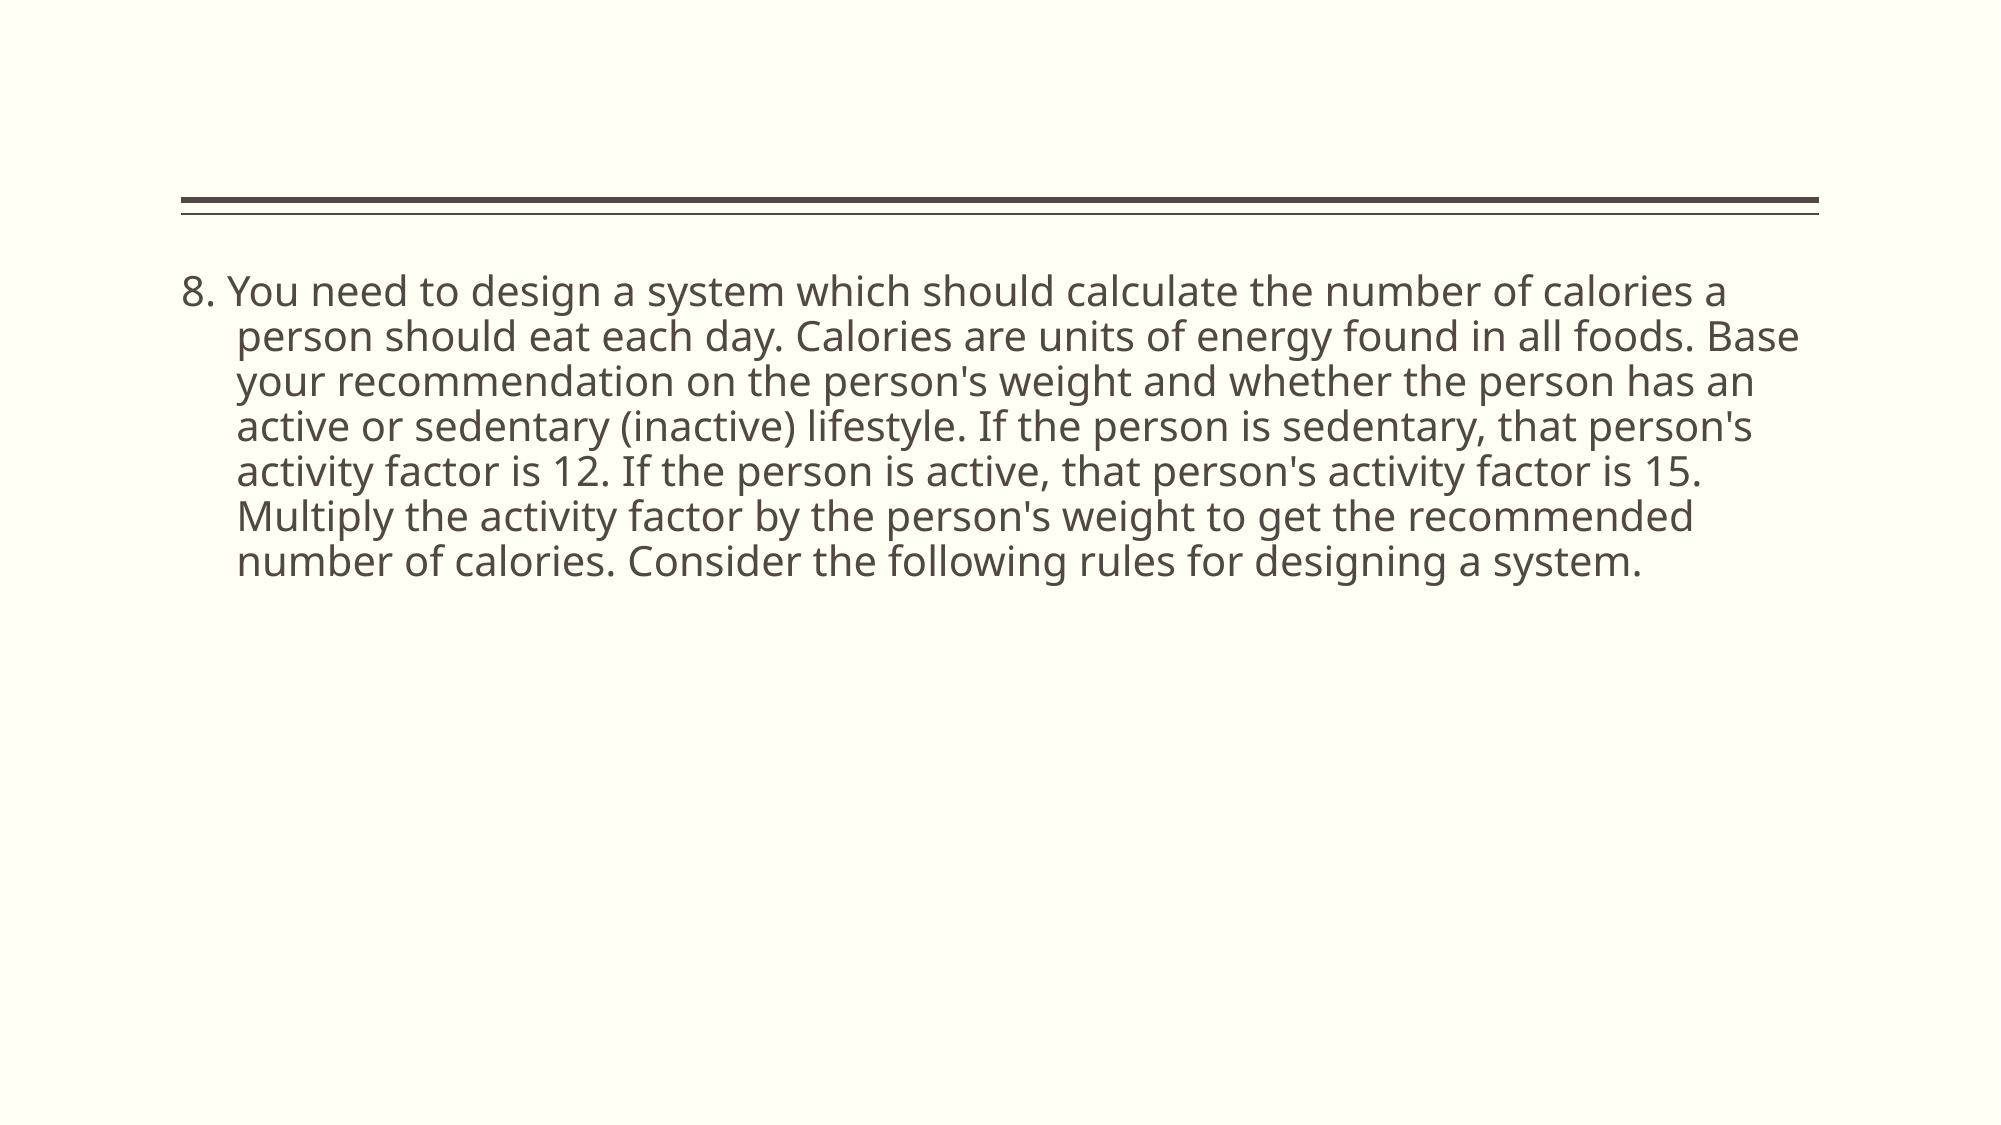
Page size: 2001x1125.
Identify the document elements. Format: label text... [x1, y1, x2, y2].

list 8. You need to design a system which should calculate the number of calories a person should eat each day. Calories are units of energy found in all foods. Base your recommendation on the person's weight and whether the person has an active or sedentary (inactive) lifestyle. If the person is sedentary, that person's activity factor is 12. If the person is active, that person's activity factor is 15. Multiply the activity factor by the person's weight to get the recommended number of calories. Consider the following rules for designing a system. [181, 262, 1819, 1013]
